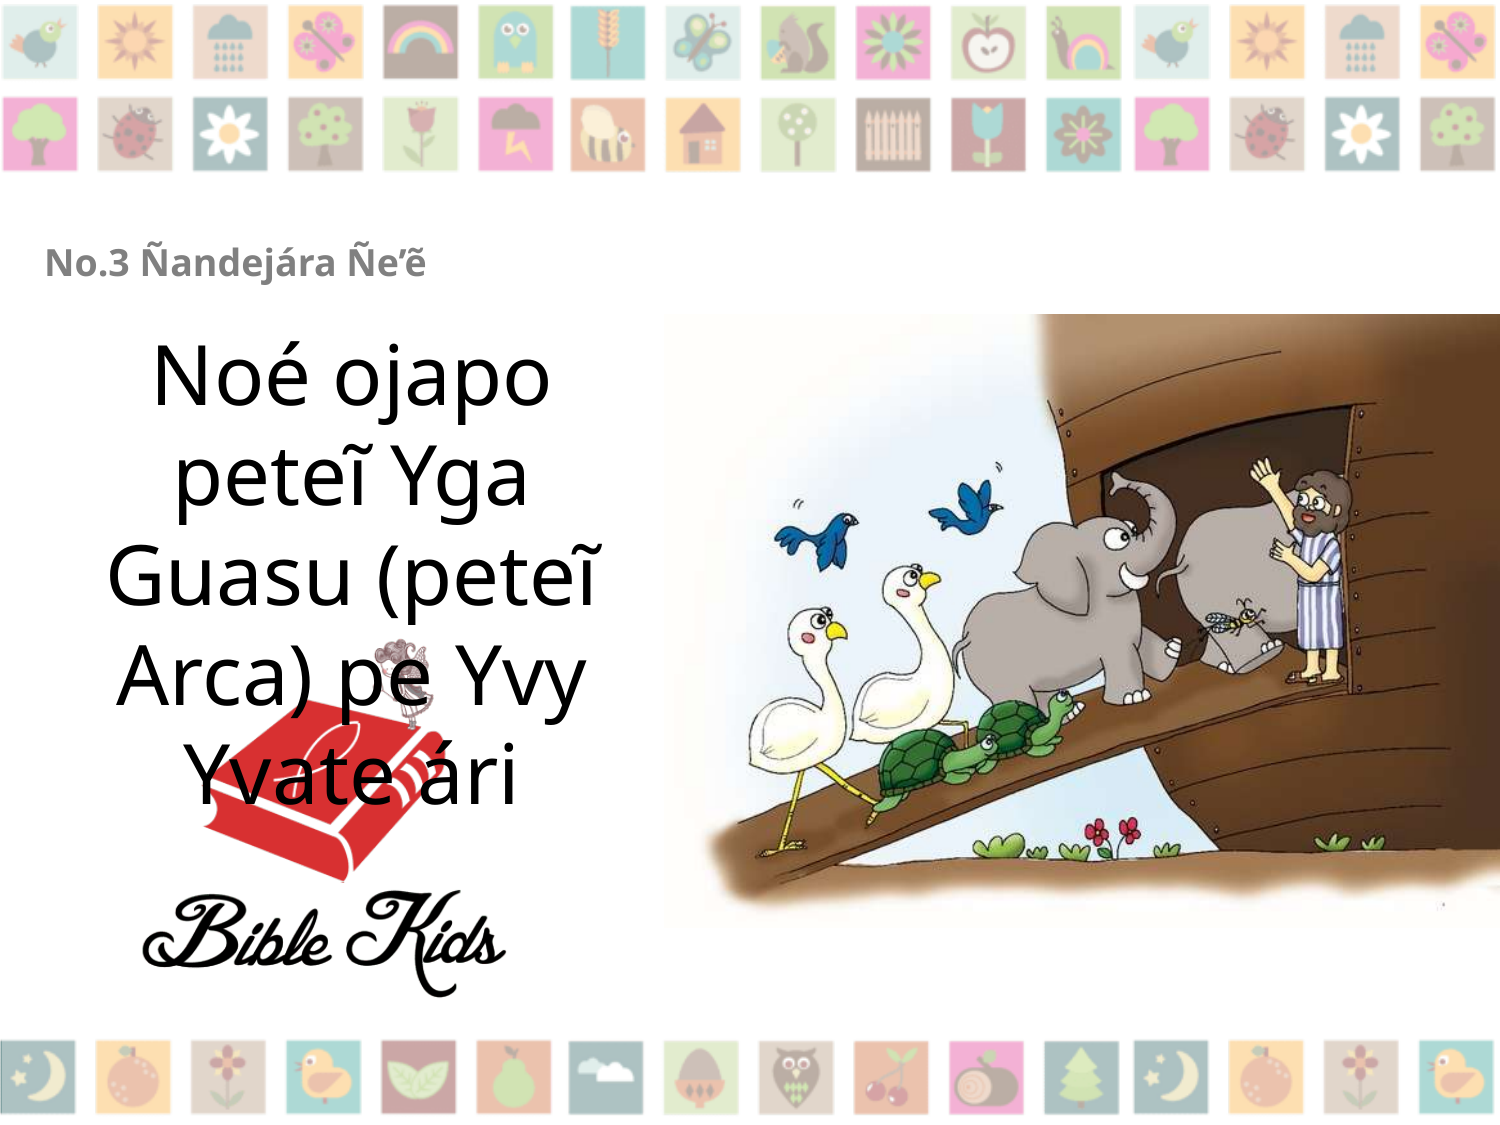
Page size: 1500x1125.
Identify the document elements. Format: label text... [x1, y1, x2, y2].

text_box No.3 Ñandejára Ñe’ẽ [29, 231, 491, 292]
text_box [0, 1028, 1500, 1118]
picture [664, 314, 1500, 928]
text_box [0, 3, 1500, 181]
picture [117, 600, 544, 1027]
text_box Noé ojapo peteĩ Yga Guasu (peteĩ Arca) pe Yvy Yvate ári [29, 314, 662, 830]
